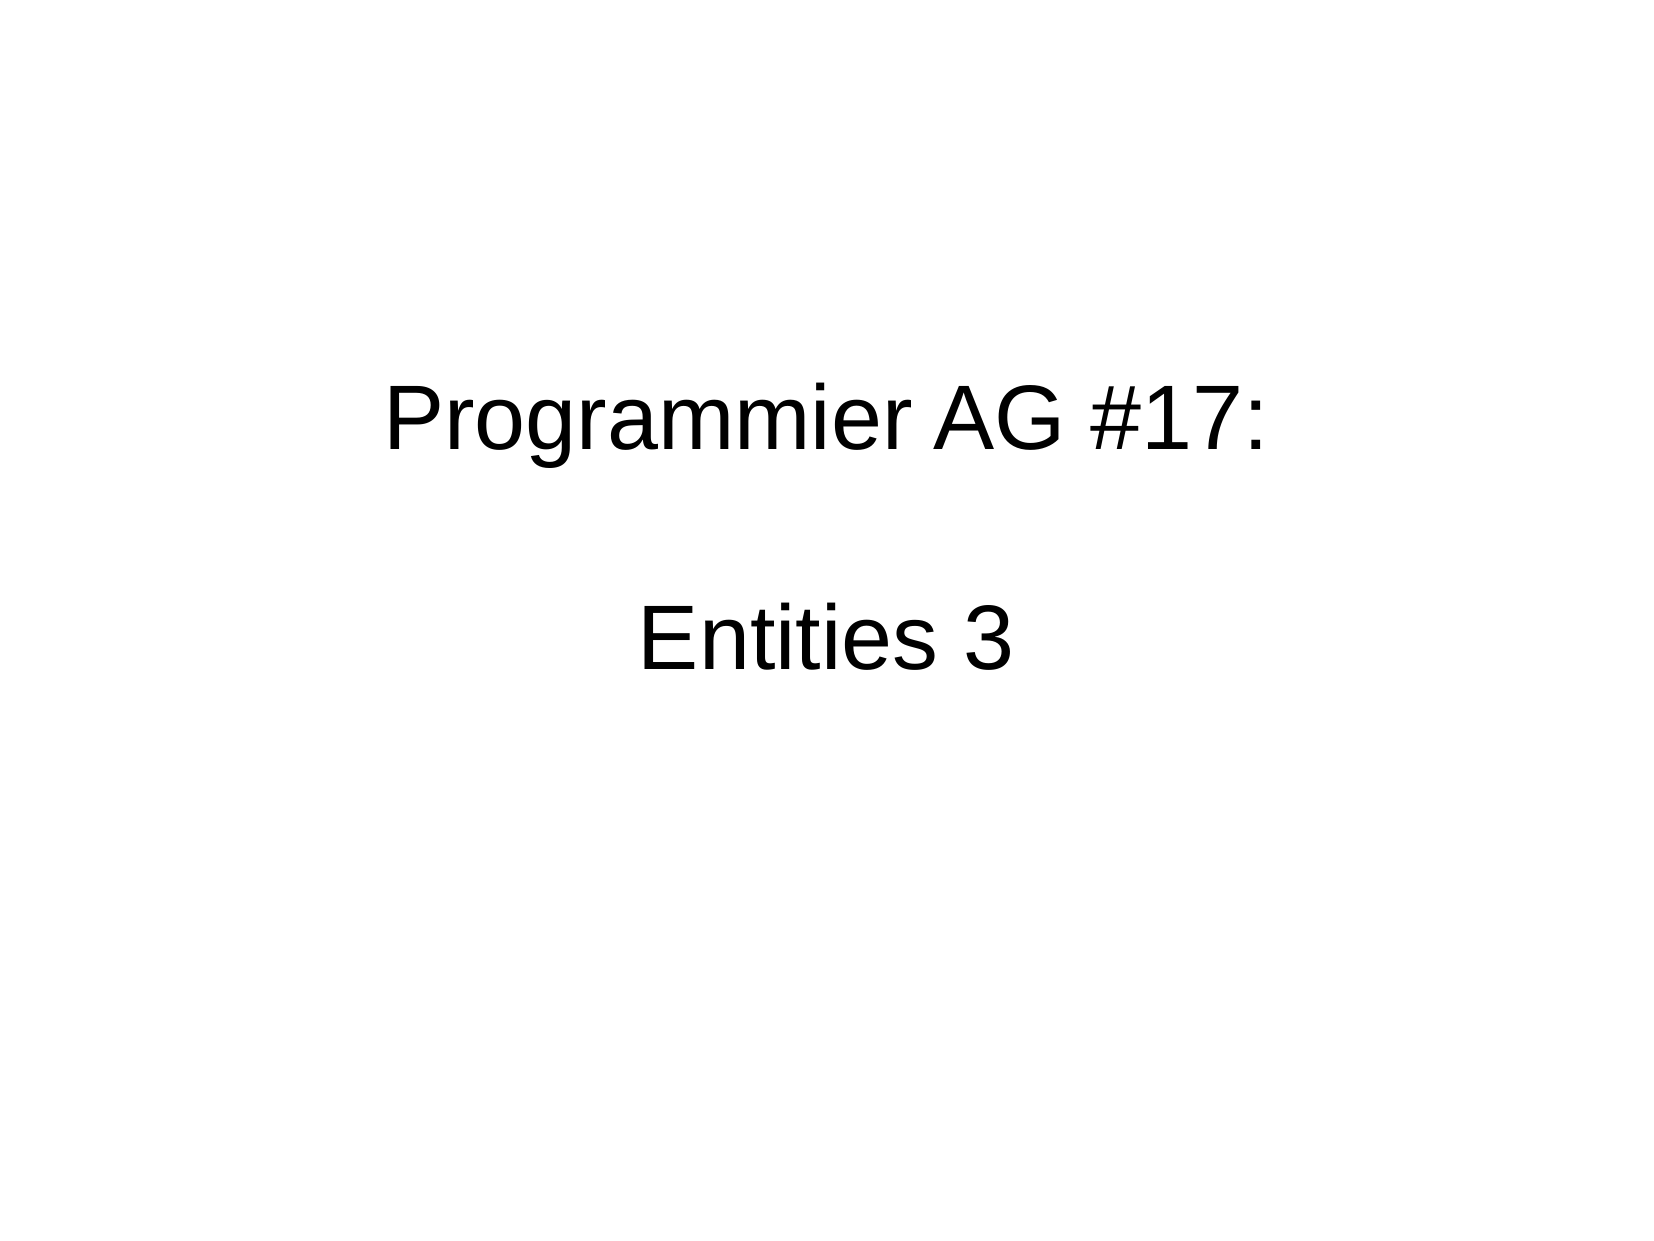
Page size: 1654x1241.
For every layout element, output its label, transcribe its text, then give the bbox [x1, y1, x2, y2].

title Programmier AG #17: Entities 3 [82, 368, 1571, 677]
